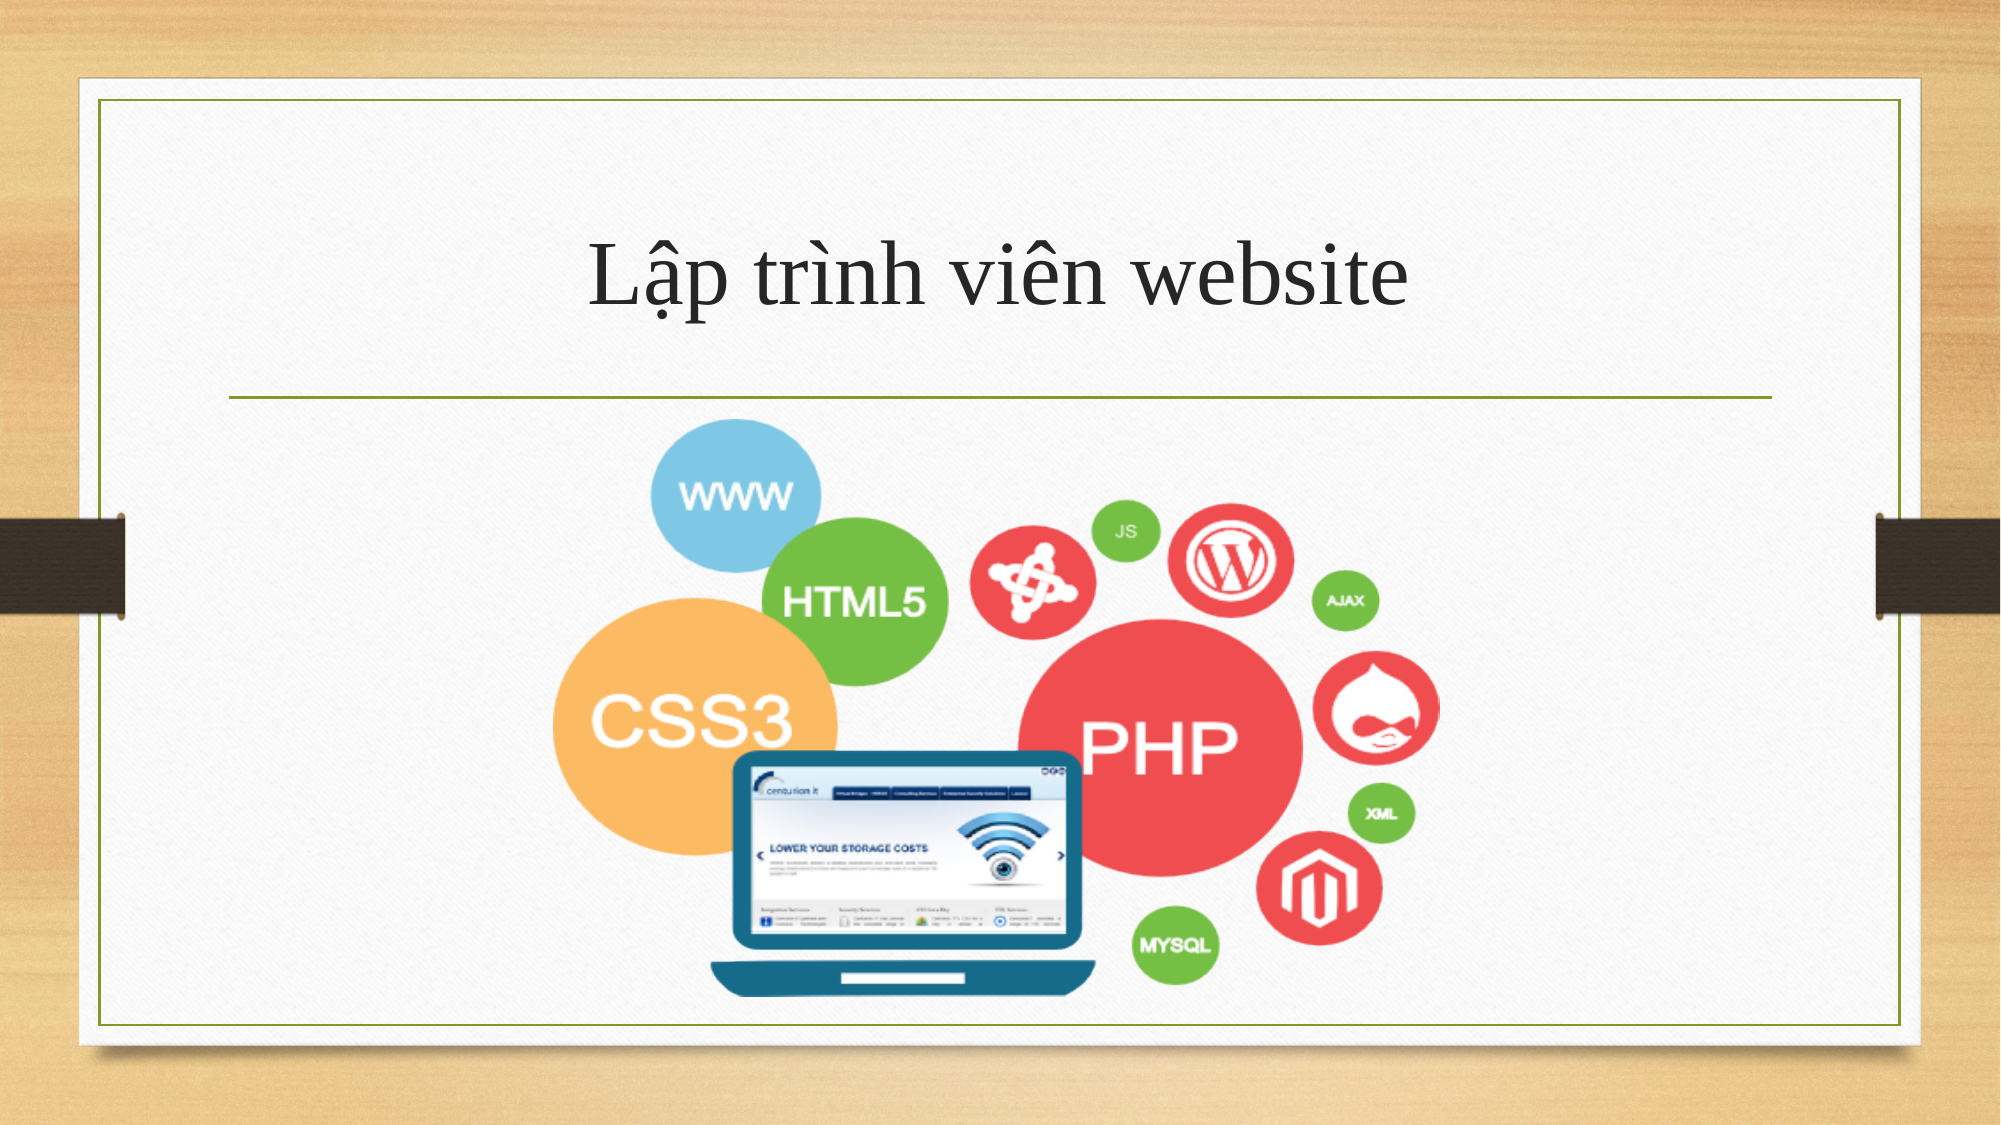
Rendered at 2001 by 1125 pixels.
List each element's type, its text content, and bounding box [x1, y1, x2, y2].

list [553, 419, 1440, 997]
title Lập trình viên website [212, 161, 1788, 375]
picture [0, 0, 2001, 1125]
